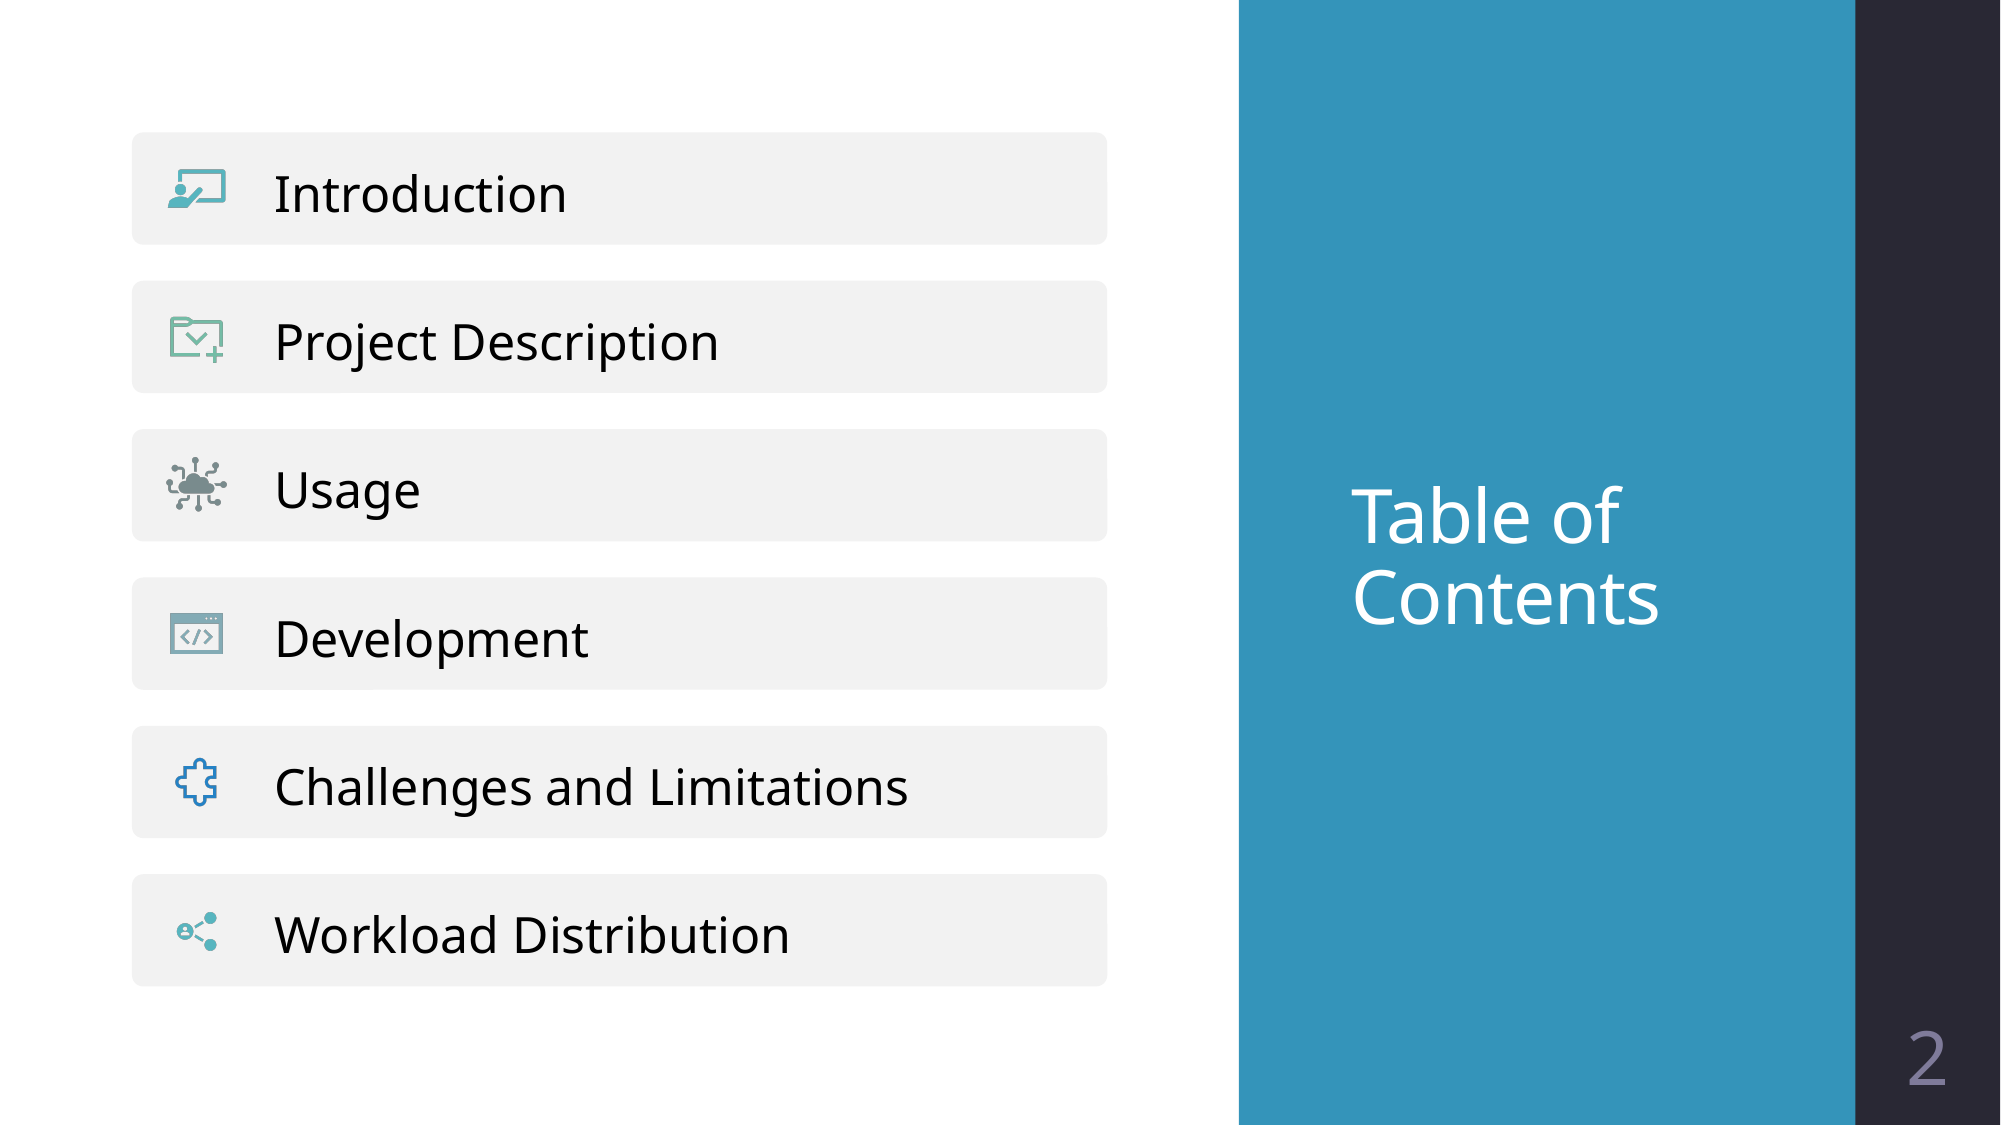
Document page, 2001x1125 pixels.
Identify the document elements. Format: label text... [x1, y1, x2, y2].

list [131, 131, 1108, 995]
text_box [1238, 0, 1856, 1125]
title Table of Contents [1336, 131, 1800, 988]
slide_number 2 [1852, 1012, 2000, 1110]
